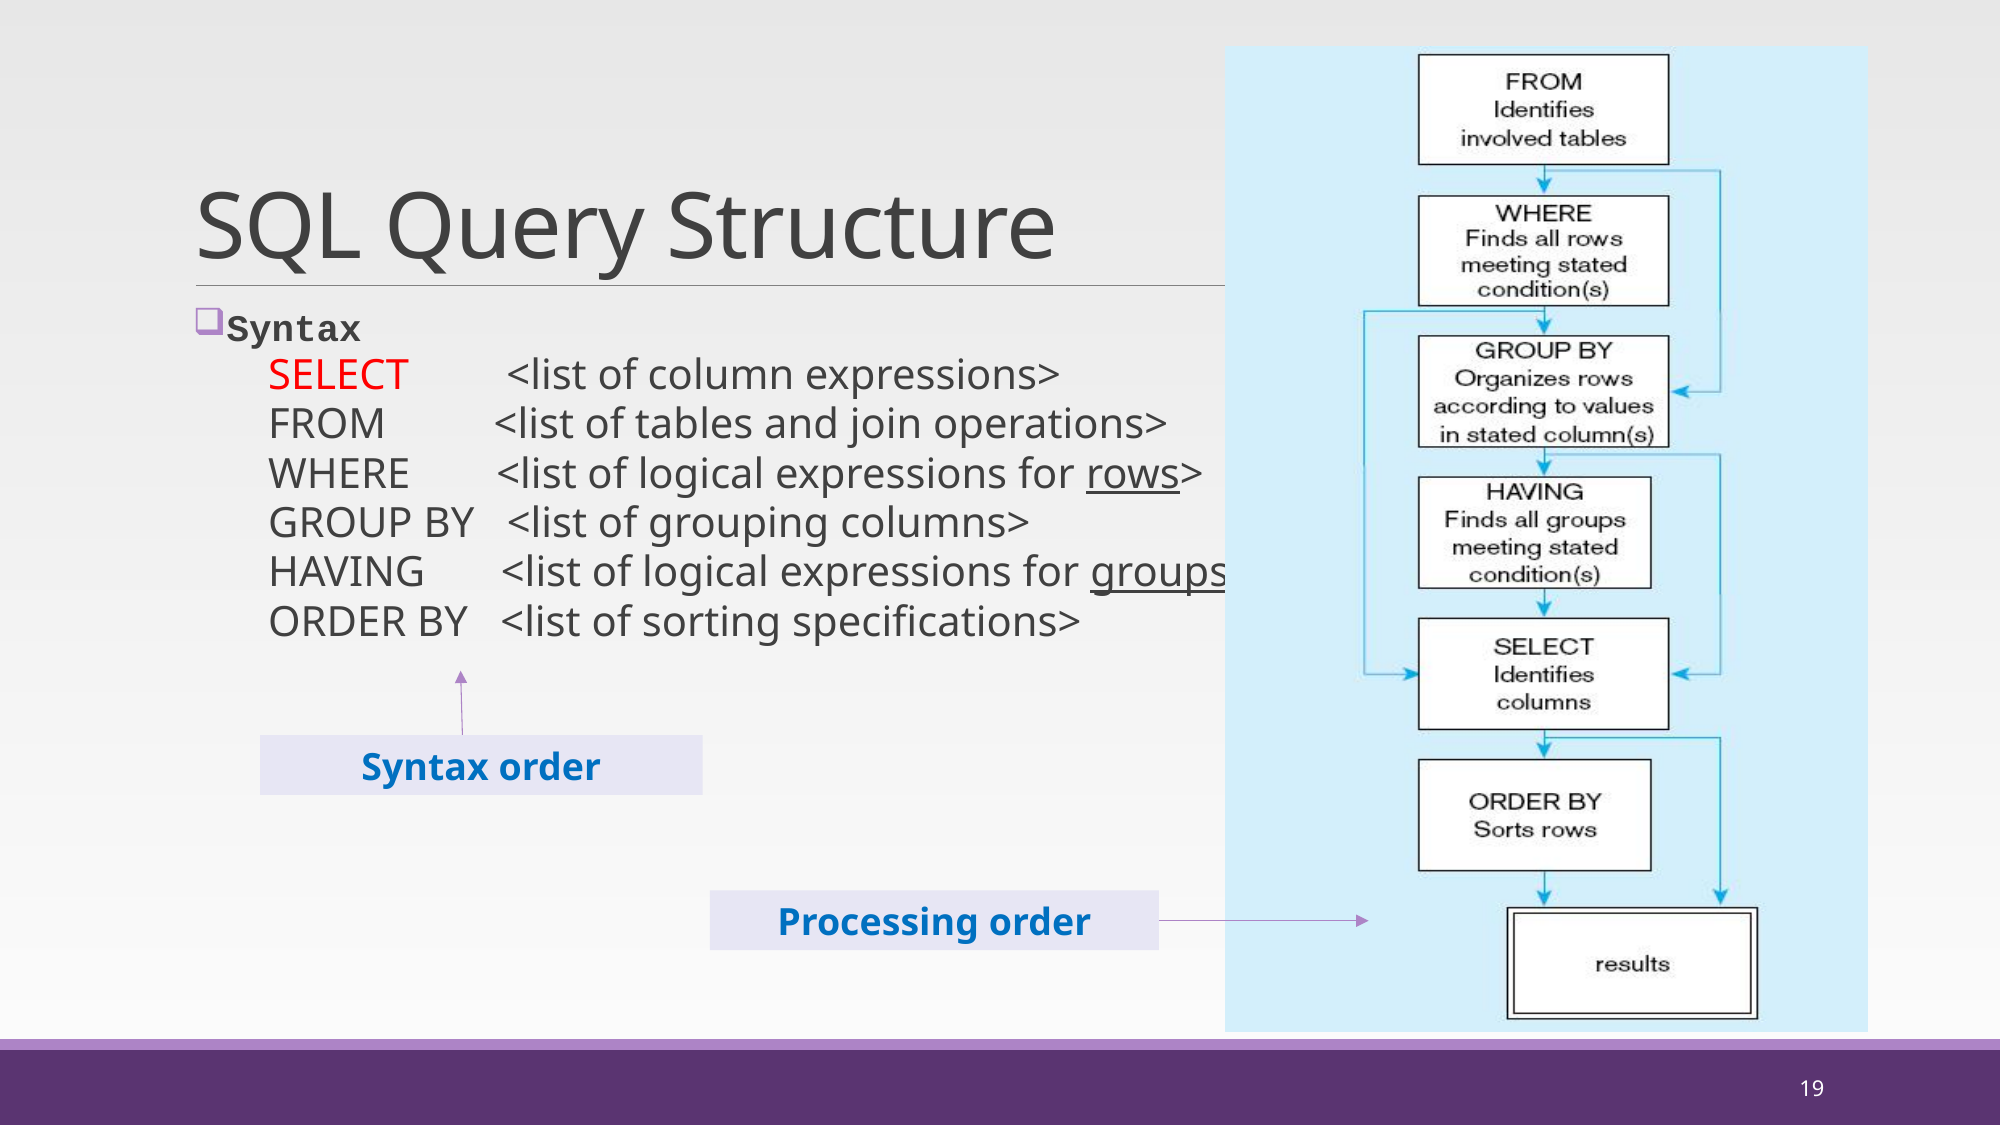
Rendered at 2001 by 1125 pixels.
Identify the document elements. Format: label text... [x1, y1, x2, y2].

slide_number 19 [1624, 1059, 1840, 1120]
list Syntax SELECT <list of column expressions> FROM <list of tables and join operations> WHERE <list of logical expressions for rows> GROUP BY <list of grouping columns> HAVING <list of logical expressions for groups> ORDER BY <list of sorting specifications> [192, 301, 1299, 1044]
title SQL Query Structure [180, 47, 1225, 285]
picture [1225, 46, 1868, 1032]
text_box Syntax order [260, 735, 703, 795]
text_box Processing order [709, 890, 1159, 951]
